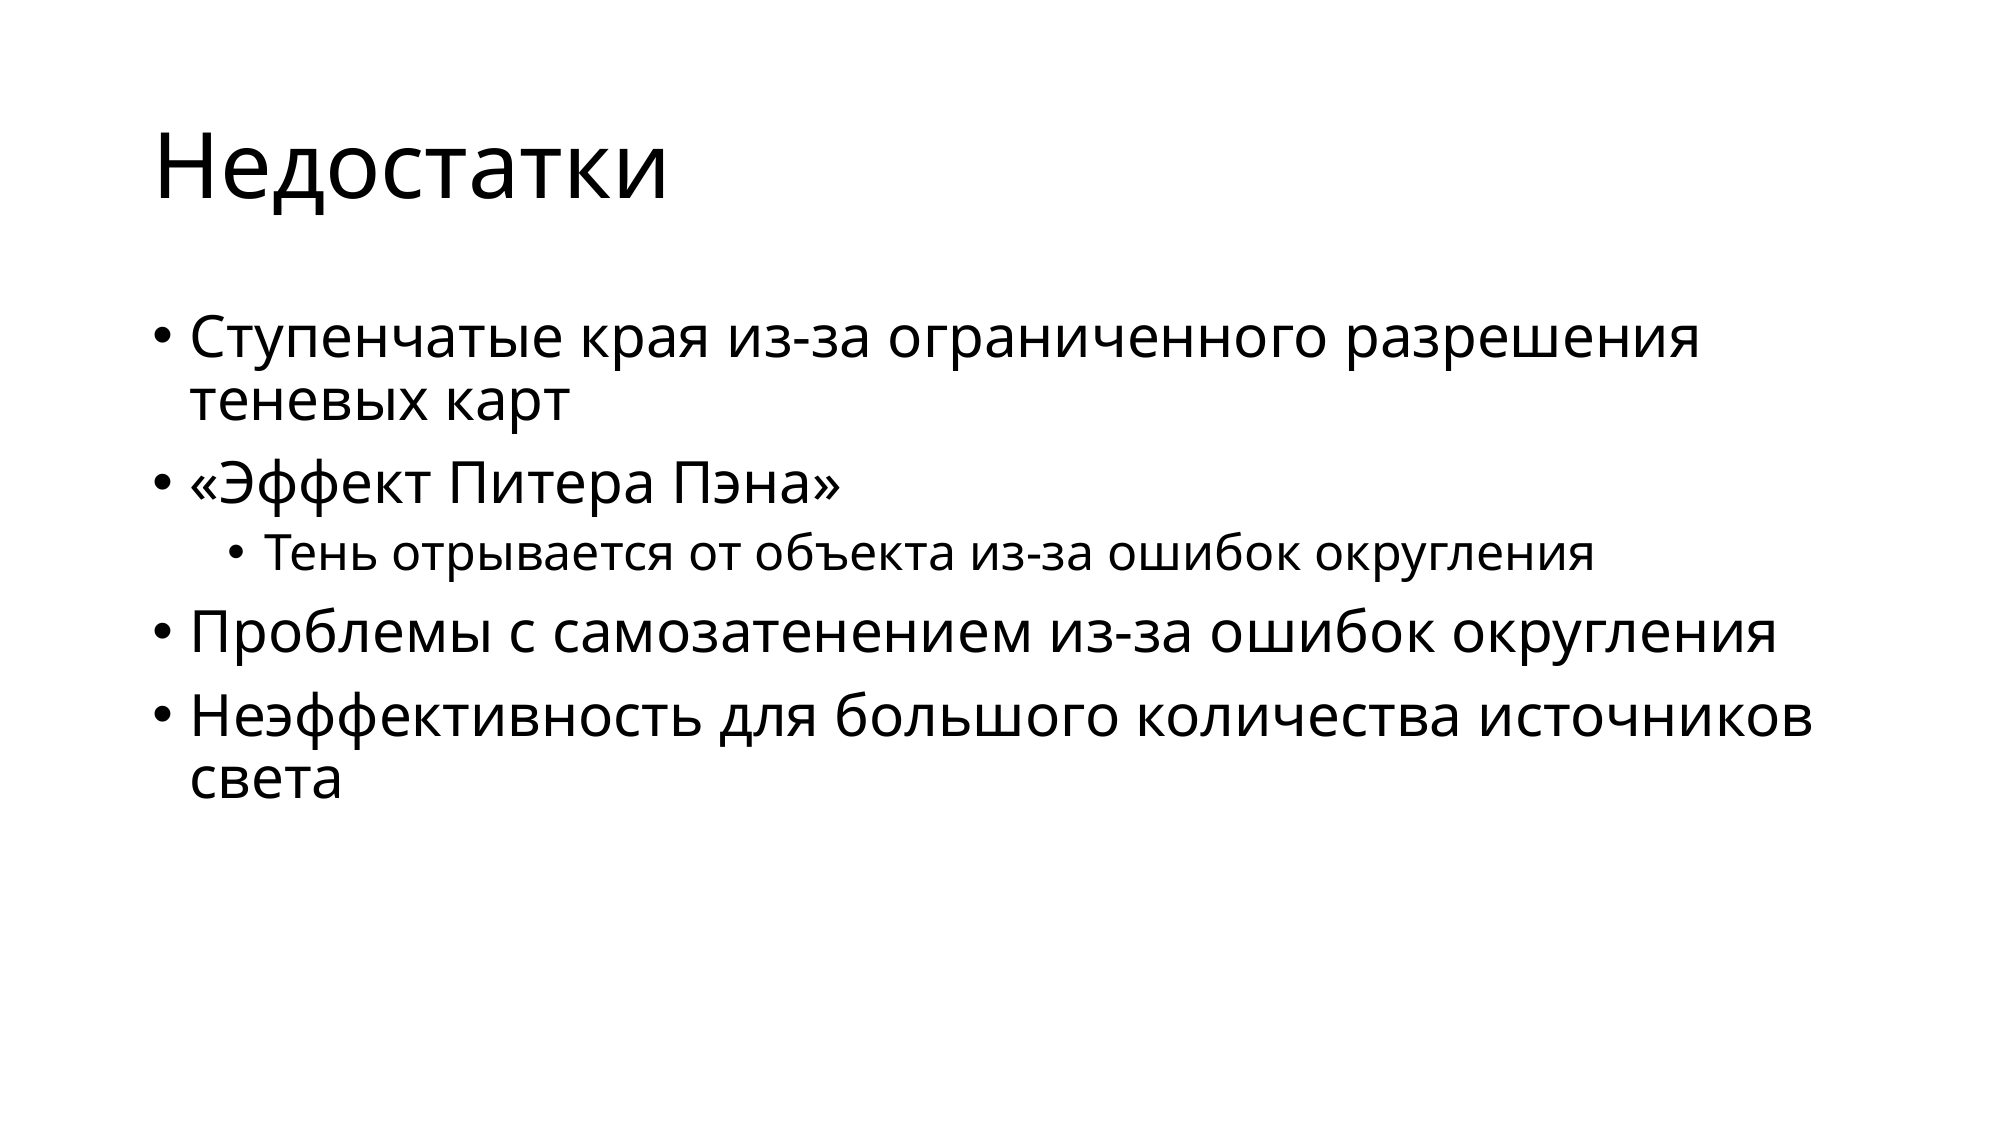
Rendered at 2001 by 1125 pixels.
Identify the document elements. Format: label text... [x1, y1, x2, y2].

title Недостатки [137, 59, 1863, 278]
list Ступенчатые края из-за ограниченного разрешения теневых карт «Эффект Питера Пэна» Тень отрывается от объекта из-за ошибок округления Проблемы с самозатенением из-за ошибок округления Неэффективность для большого количества источников света [137, 299, 1863, 1014]
